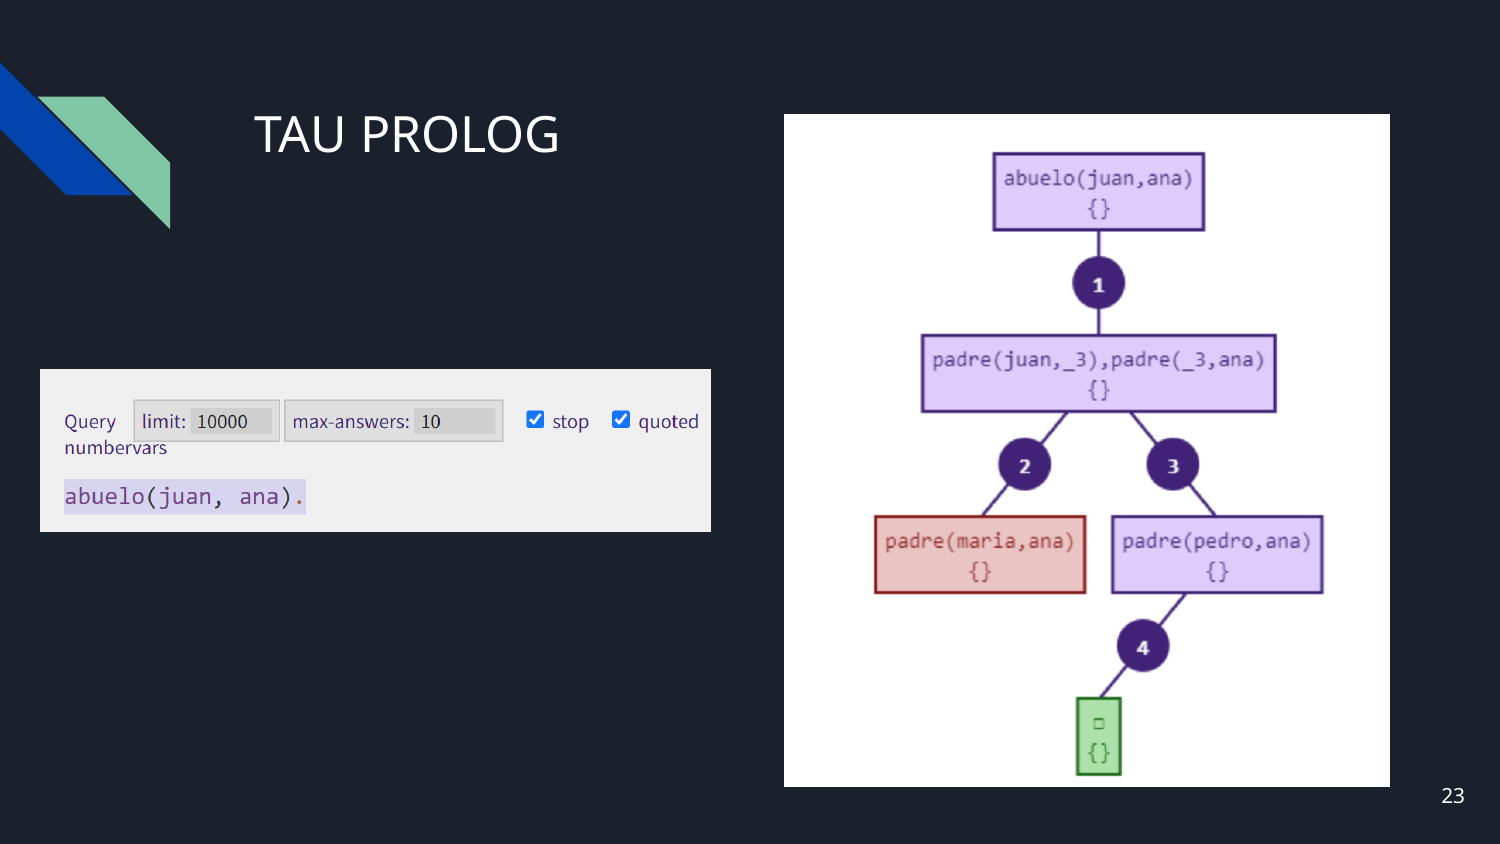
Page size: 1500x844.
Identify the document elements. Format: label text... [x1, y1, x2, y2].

text_box TAU PROLOG [239, 87, 718, 225]
picture [783, 114, 1391, 787]
slide_number ‹#› [1389, 764, 1480, 830]
picture [39, 369, 711, 532]
